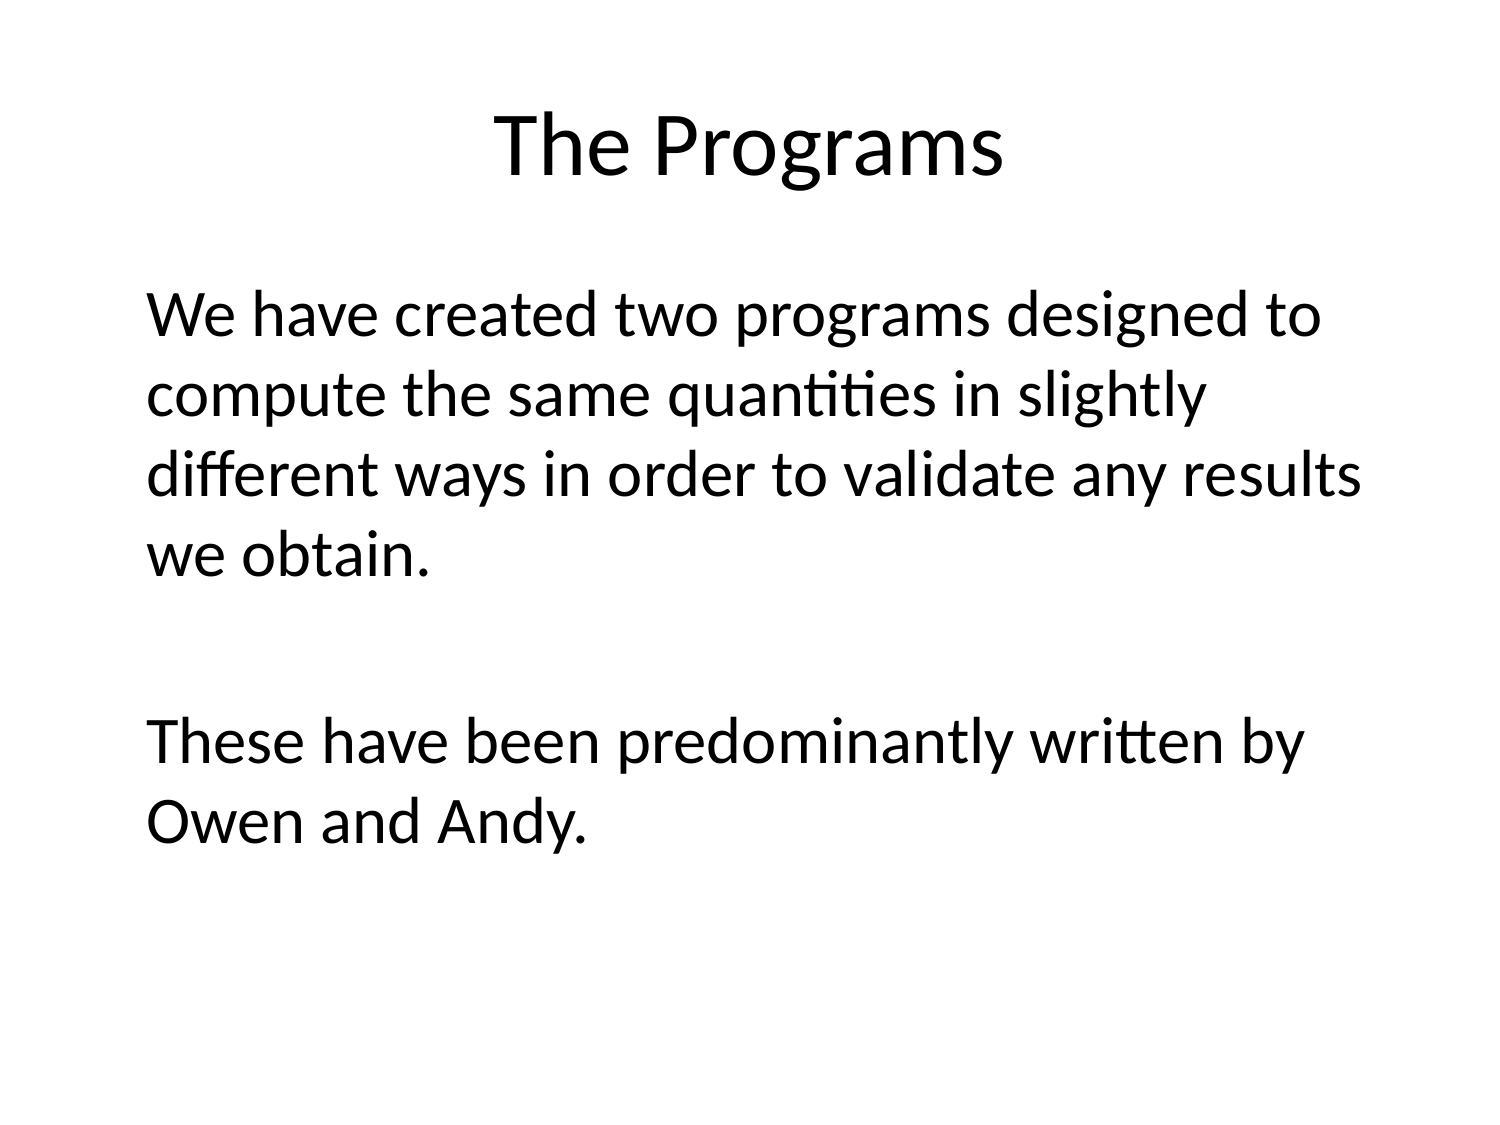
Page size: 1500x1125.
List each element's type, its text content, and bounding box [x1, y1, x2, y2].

list We have created two programs designed to compute the same quantities in slightly different ways in order to validate any results we obtain. These have been predominantly written by Owen and Andy. [74, 262, 1426, 1006]
title The Programs [74, 44, 1426, 233]
